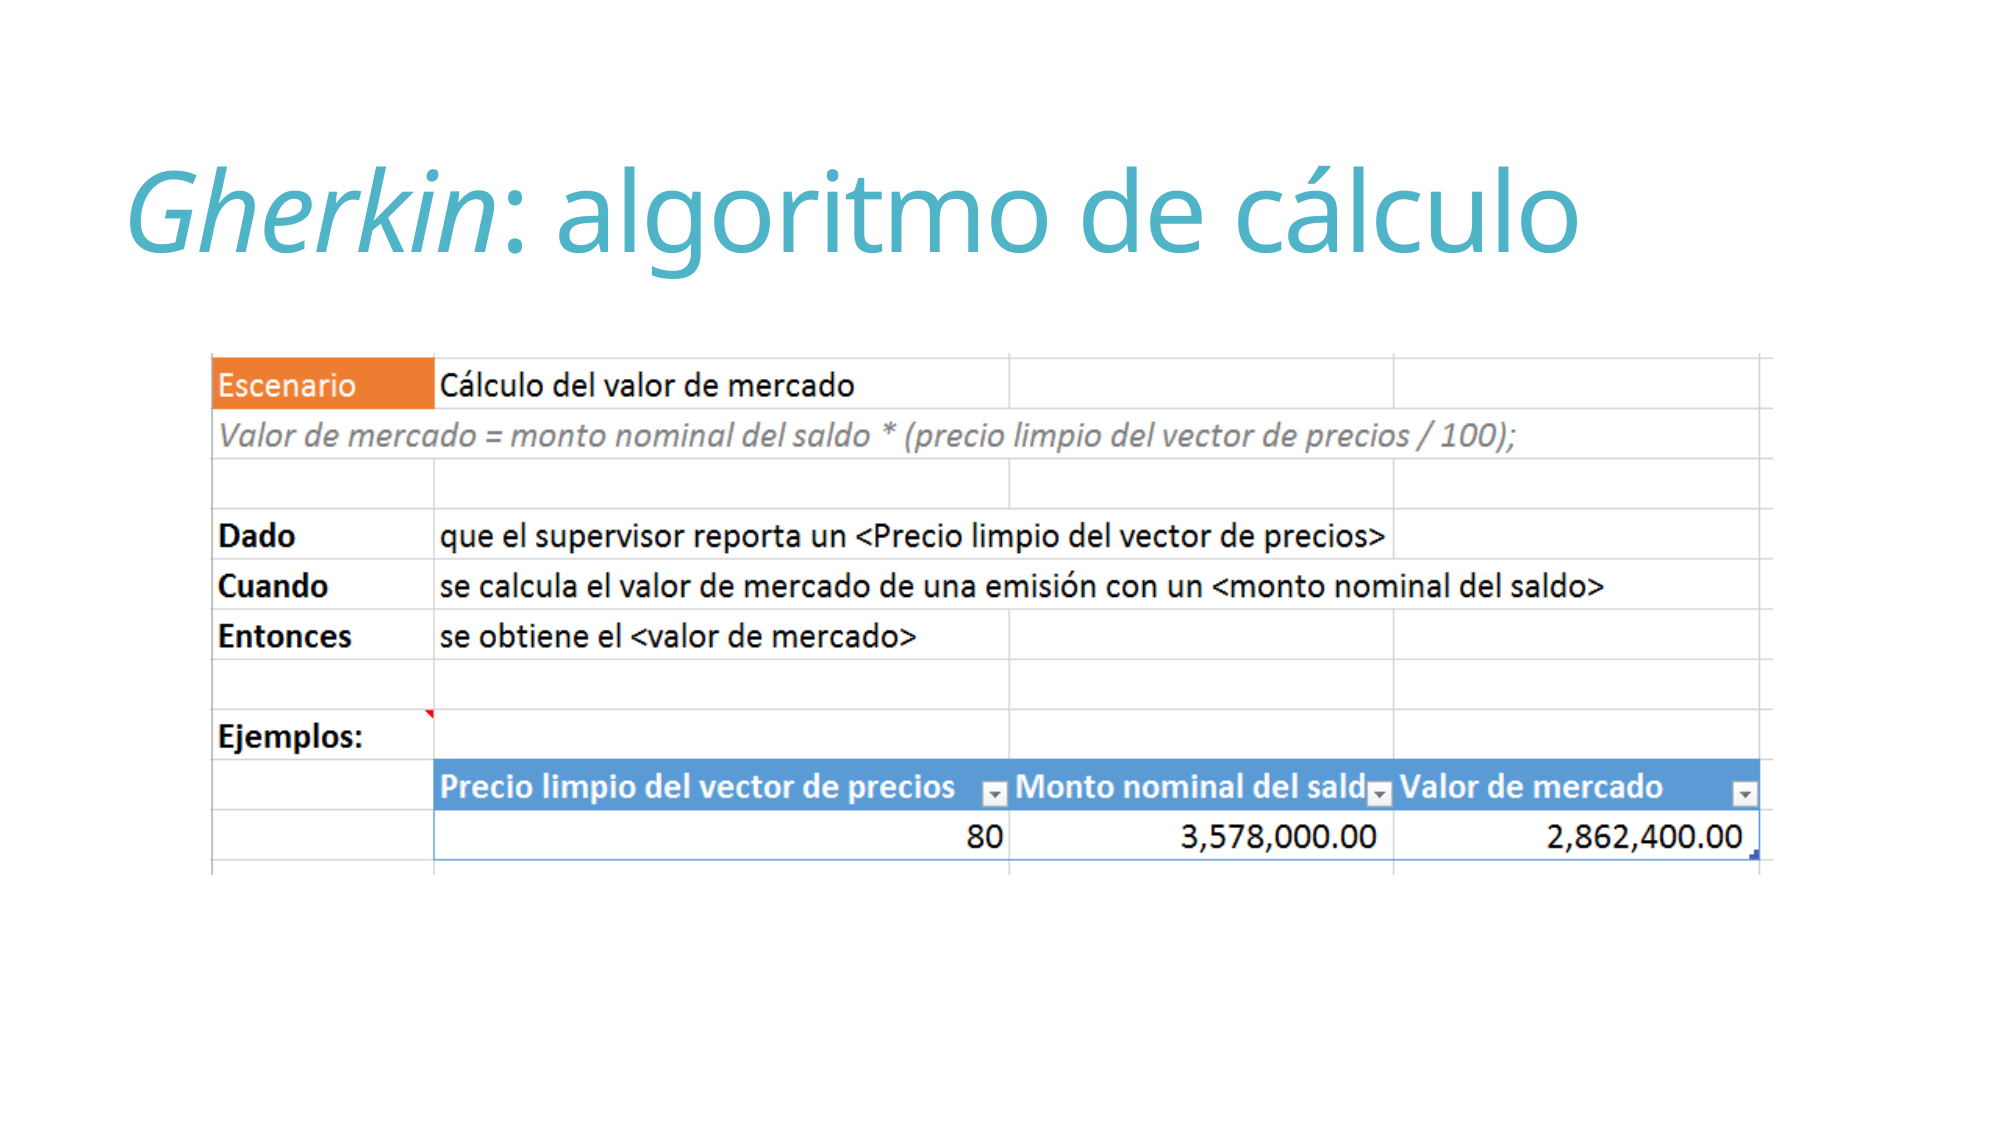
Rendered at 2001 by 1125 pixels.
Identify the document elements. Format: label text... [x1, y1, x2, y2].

picture [209, 353, 1773, 875]
title Gherkin: algoritmo de cálculo [107, 81, 1875, 354]
